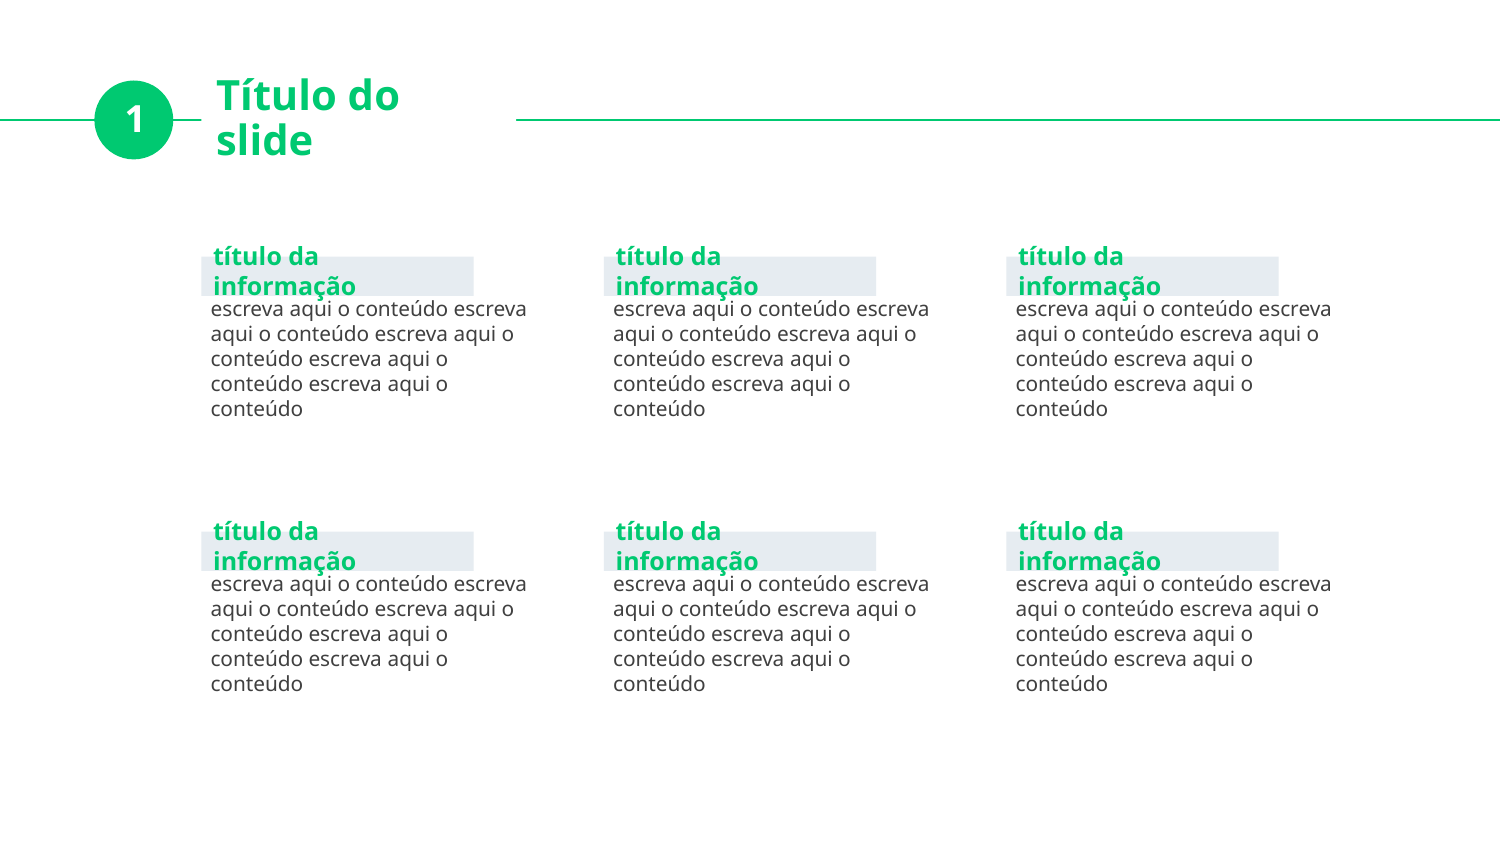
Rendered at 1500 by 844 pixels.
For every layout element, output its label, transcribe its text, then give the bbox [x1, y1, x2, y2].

text_box título da informação [201, 256, 474, 296]
text_box escreva aqui o conteúdo escreva aqui o conteúdo escreva aqui o conteúdo escreva aqui o conteúdo escreva aqui o conteúdo [1003, 295, 1352, 479]
text_box título da informação [201, 531, 474, 571]
text_box título da informação [1006, 531, 1279, 571]
text_box escreva aqui o conteúdo escreva aqui o conteúdo escreva aqui o conteúdo escreva aqui o conteúdo escreva aqui o conteúdo [1003, 570, 1352, 754]
list 1 [83, 90, 188, 152]
text_box escreva aqui o conteúdo escreva aqui o conteúdo escreva aqui o conteúdo escreva aqui o conteúdo escreva aqui o conteúdo [601, 295, 949, 479]
text_box título da informação [603, 531, 877, 571]
text_box título da informação [603, 256, 877, 296]
text_box escreva aqui o conteúdo escreva aqui o conteúdo escreva aqui o conteúdo escreva aqui o conteúdo escreva aqui o conteúdo [198, 295, 547, 479]
text_box escreva aqui o conteúdo escreva aqui o conteúdo escreva aqui o conteúdo escreva aqui o conteúdo escreva aqui o conteúdo [198, 570, 547, 754]
list Título do slide [201, 86, 517, 154]
text_box título da informação [1006, 256, 1279, 296]
text_box escreva aqui o conteúdo escreva aqui o conteúdo escreva aqui o conteúdo escreva aqui o conteúdo escreva aqui o conteúdo [601, 570, 949, 754]
